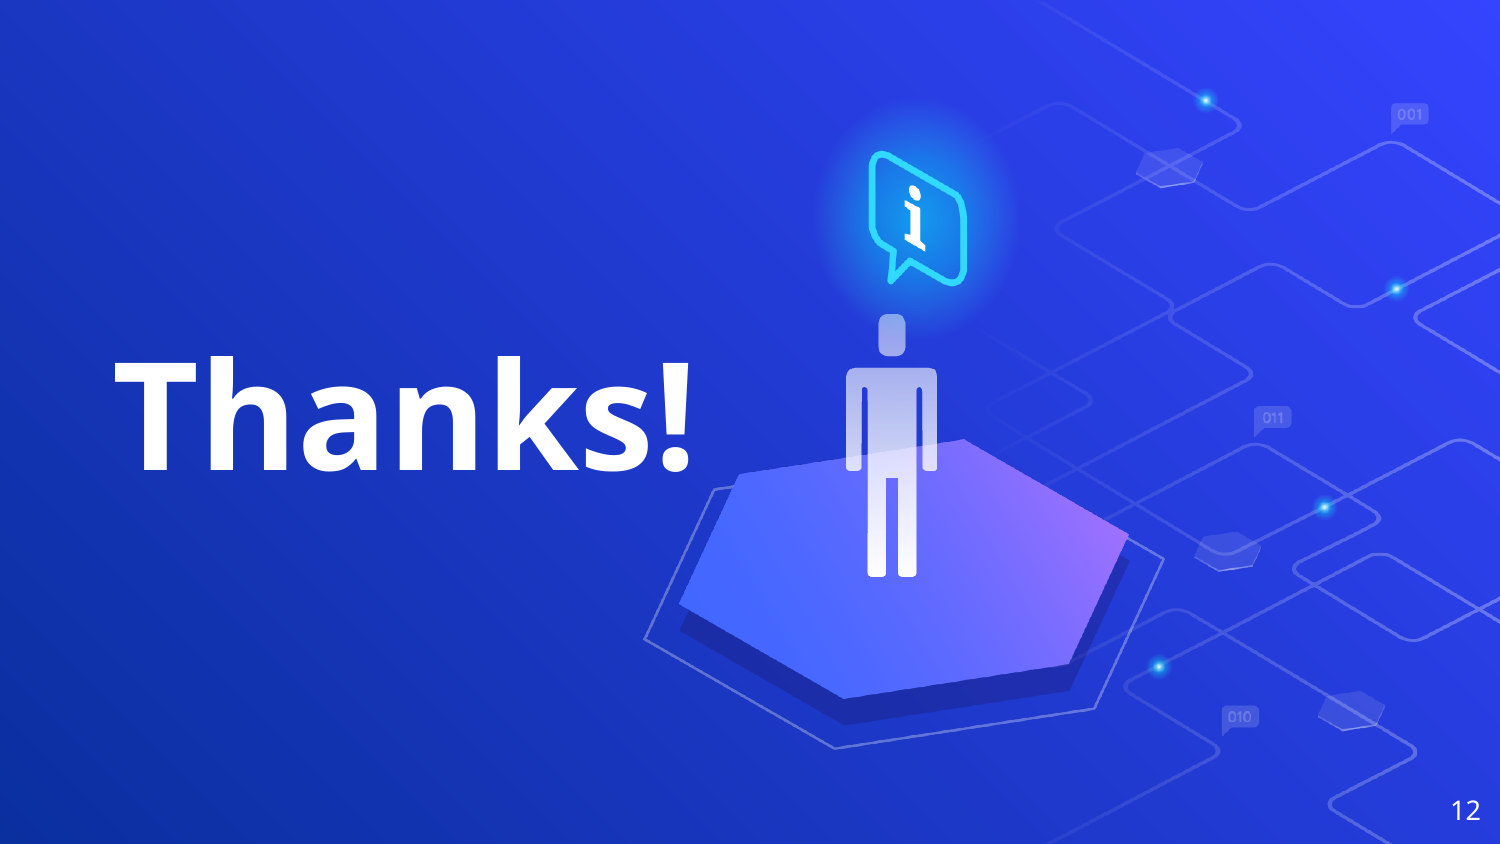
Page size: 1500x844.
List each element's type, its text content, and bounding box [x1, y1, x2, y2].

slide_number 12 [1391, 779, 1482, 844]
title Thanks! [112, 348, 706, 501]
picture [0, 0, 1500, 844]
